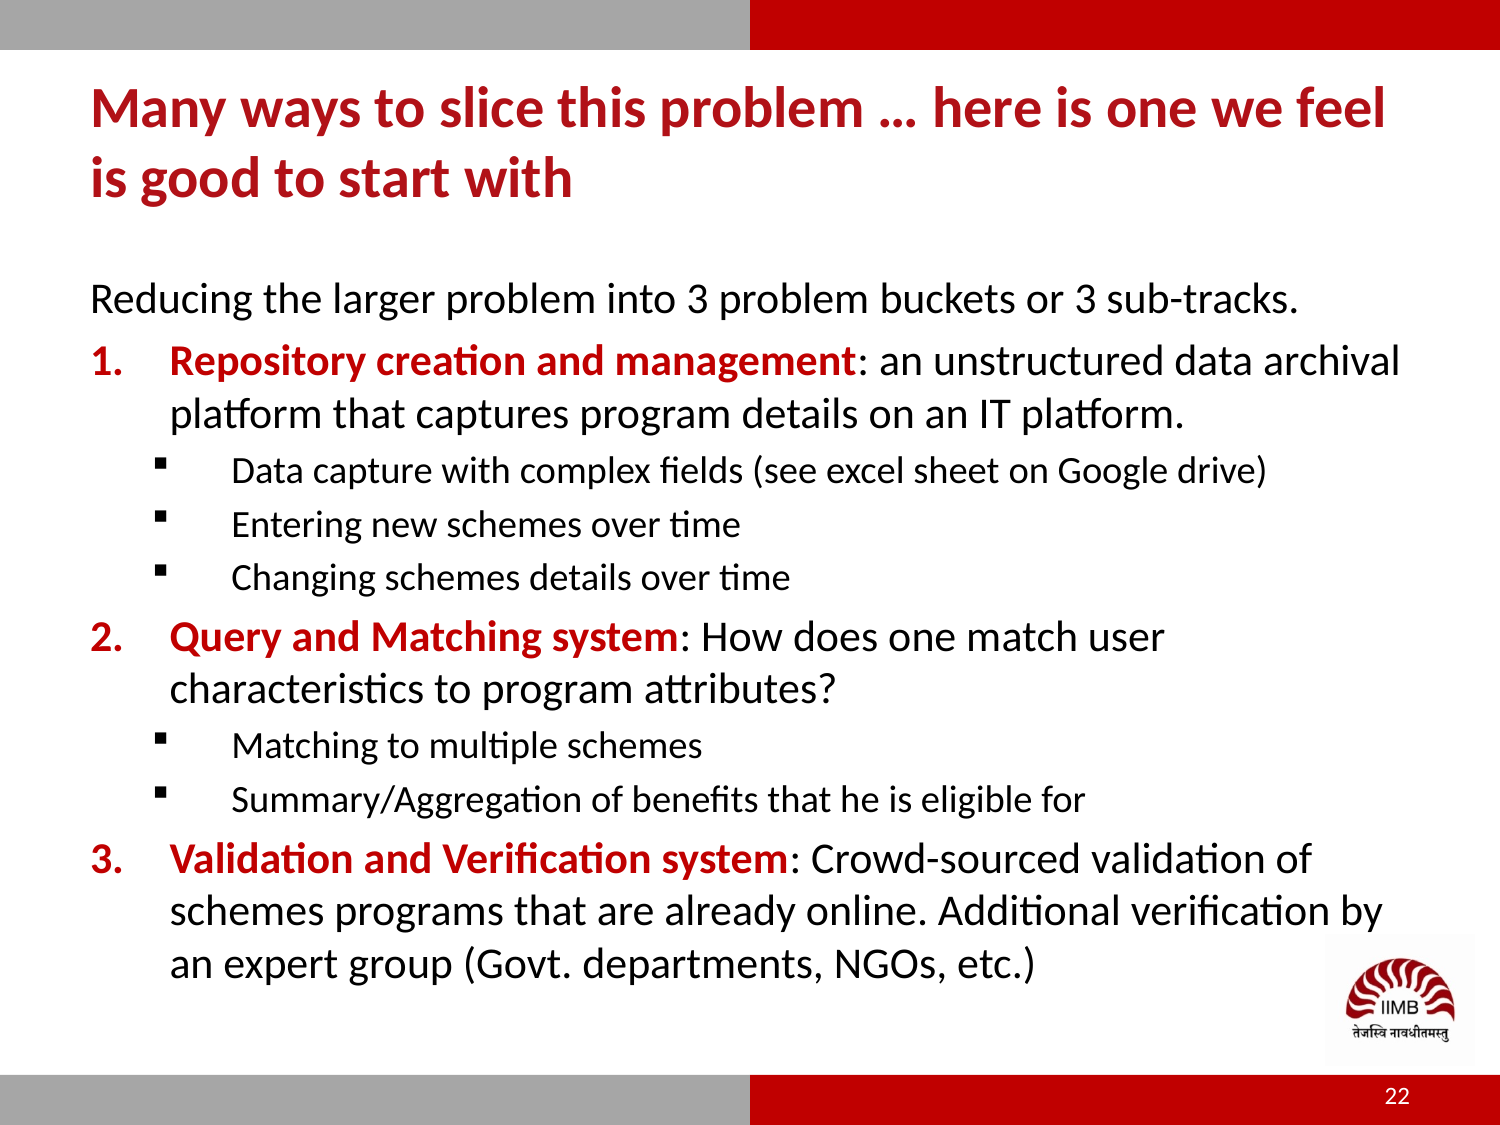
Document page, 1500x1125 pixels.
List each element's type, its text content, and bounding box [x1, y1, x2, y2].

list Reducing the larger problem into 3 problem buckets or 3 sub-tracks. Repository creation and management: an unstructured data archival platform that captures program details on an IT platform. Data capture with complex fields (see excel sheet on Google drive) Entering new schemes over time Changing schemes details over time Query and Matching system: How does one match user characteristics to program attributes? Matching to multiple schemes Summary/Aggregation of benefits that he is eligible for Validation and Verification system: Crowd-sourced validation of schemes programs that are already online. Additional verification by an expert group (Govt. departments, NGOs, etc.) [75, 262, 1425, 1005]
slide_number 22 [1074, 1065, 1425, 1125]
title Many ways to slice this problem … here is one we feel is good to start with [75, 45, 1425, 233]
picture [1325, 934, 1475, 1066]
